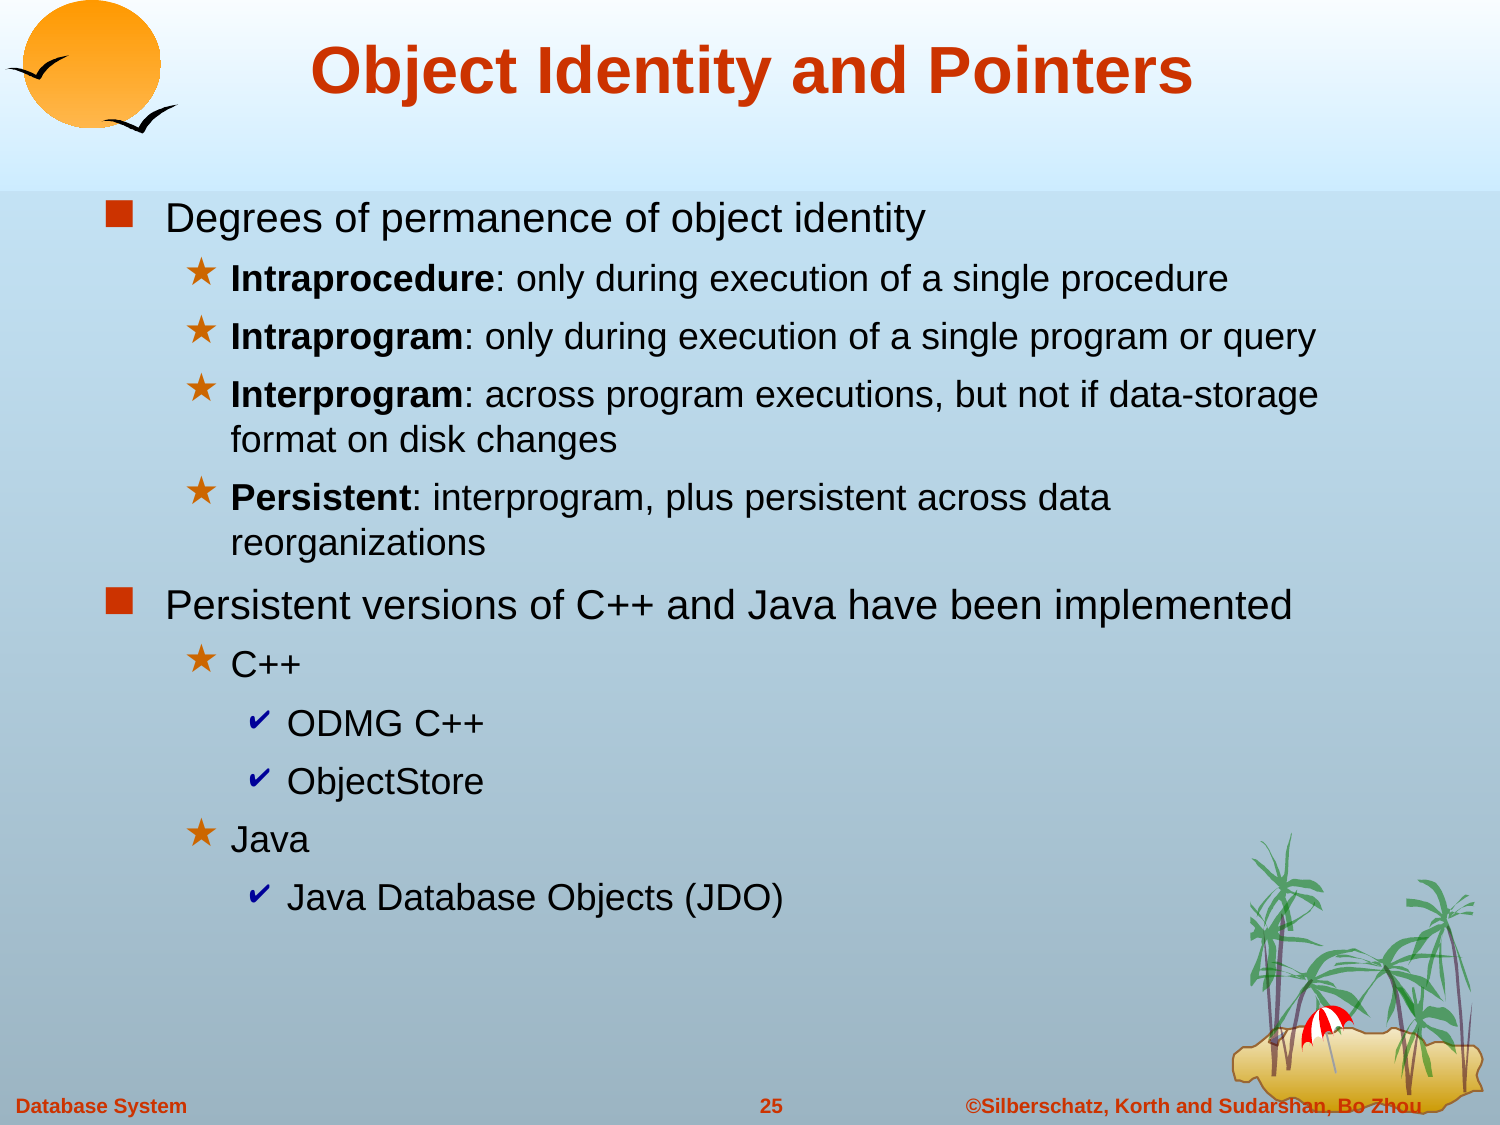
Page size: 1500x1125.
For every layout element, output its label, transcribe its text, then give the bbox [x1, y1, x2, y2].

title Object Identity and Pointers [90, 13, 1416, 115]
list Degrees of permanence of object identity Intraprocedure: only during execution of a single procedure Intraprogram: only during execution of a single program or query Interprogram: across program executions, but not if data-storage format on disk changes Persistent: interprogram, plus persistent across data reorganizations Persistent versions of C++ and Java have been implemented C++ ODMG C++ ObjectStore Java Java Database Objects (JDO) [93, 182, 1382, 983]
